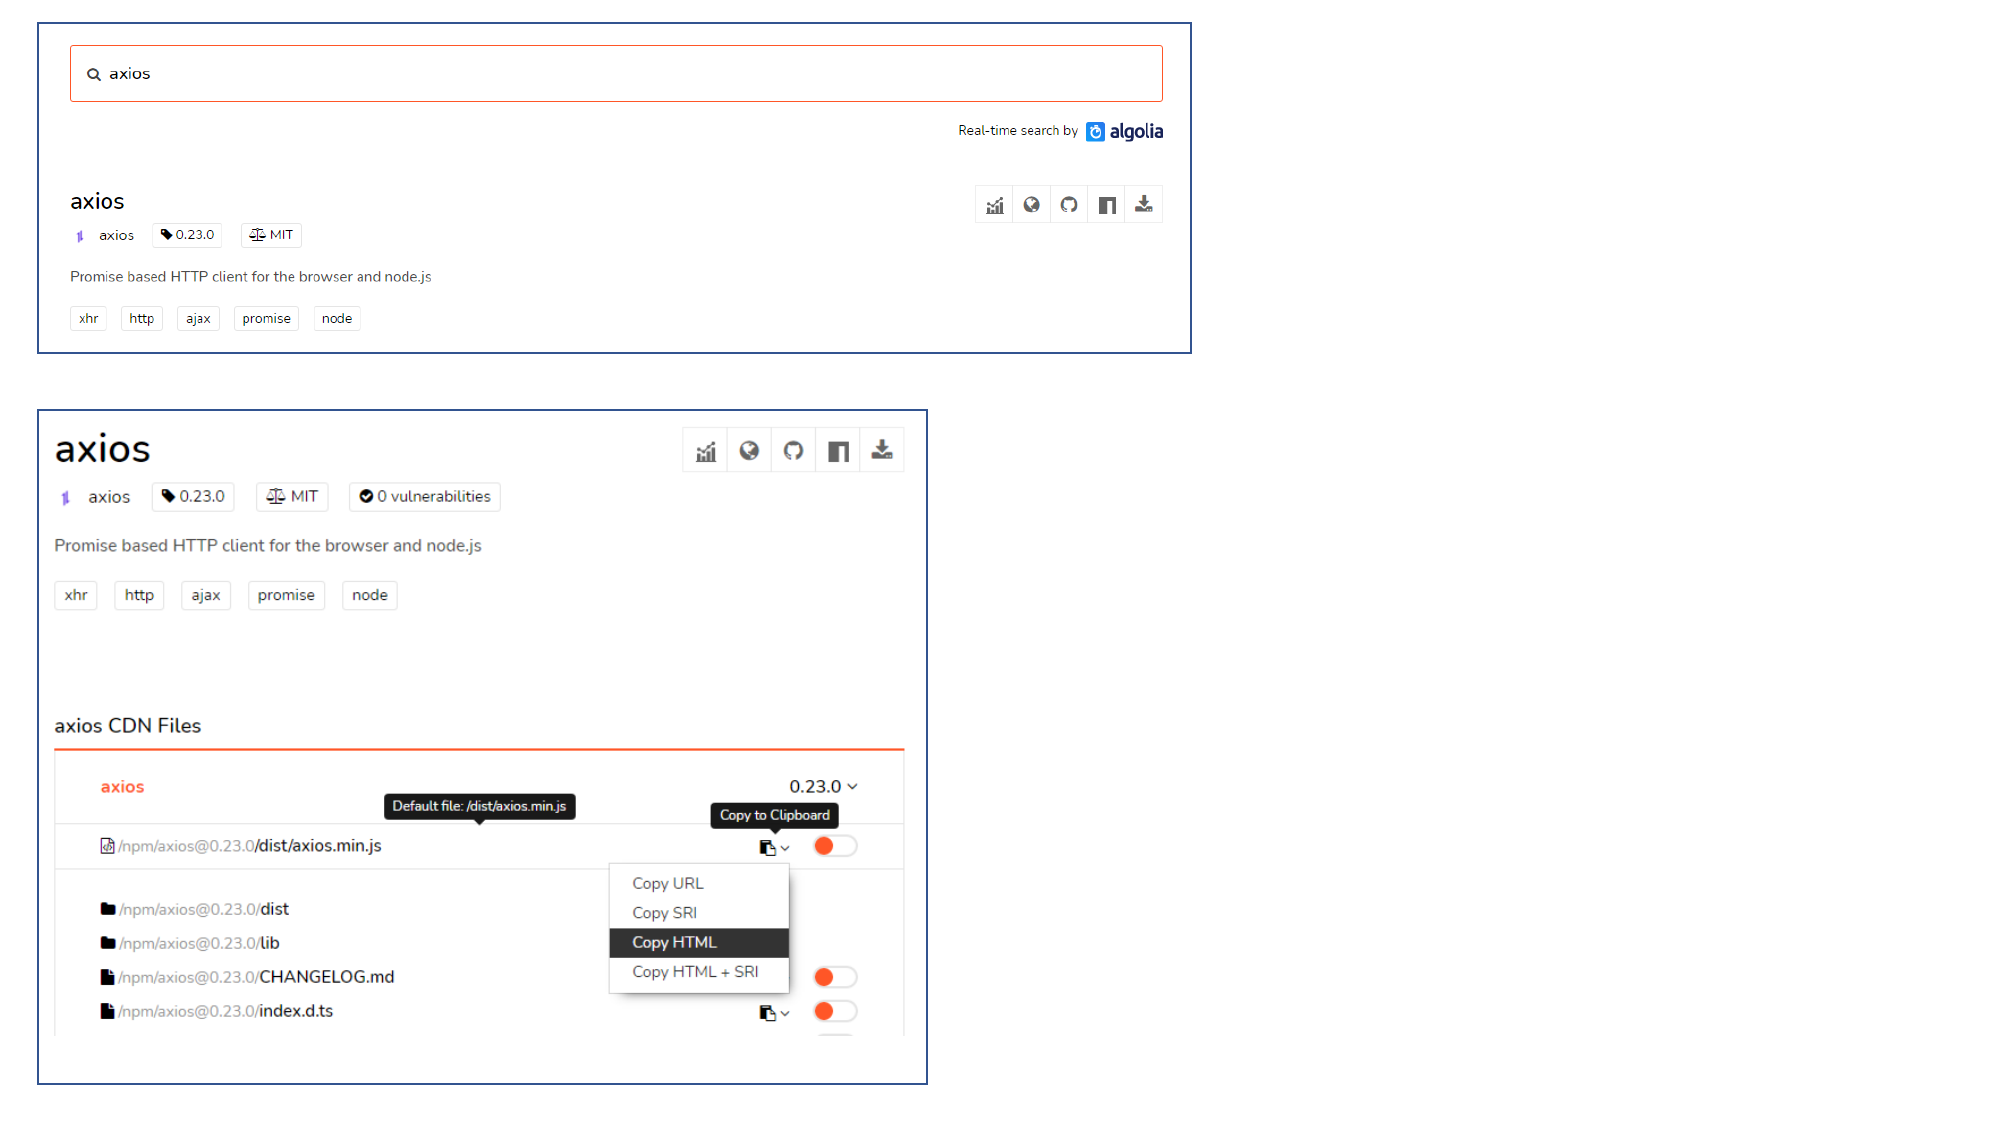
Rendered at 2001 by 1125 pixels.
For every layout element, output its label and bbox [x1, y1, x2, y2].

picture [37, 25, 1193, 351]
picture [26, 409, 917, 1036]
text_box [37, 409, 928, 1085]
